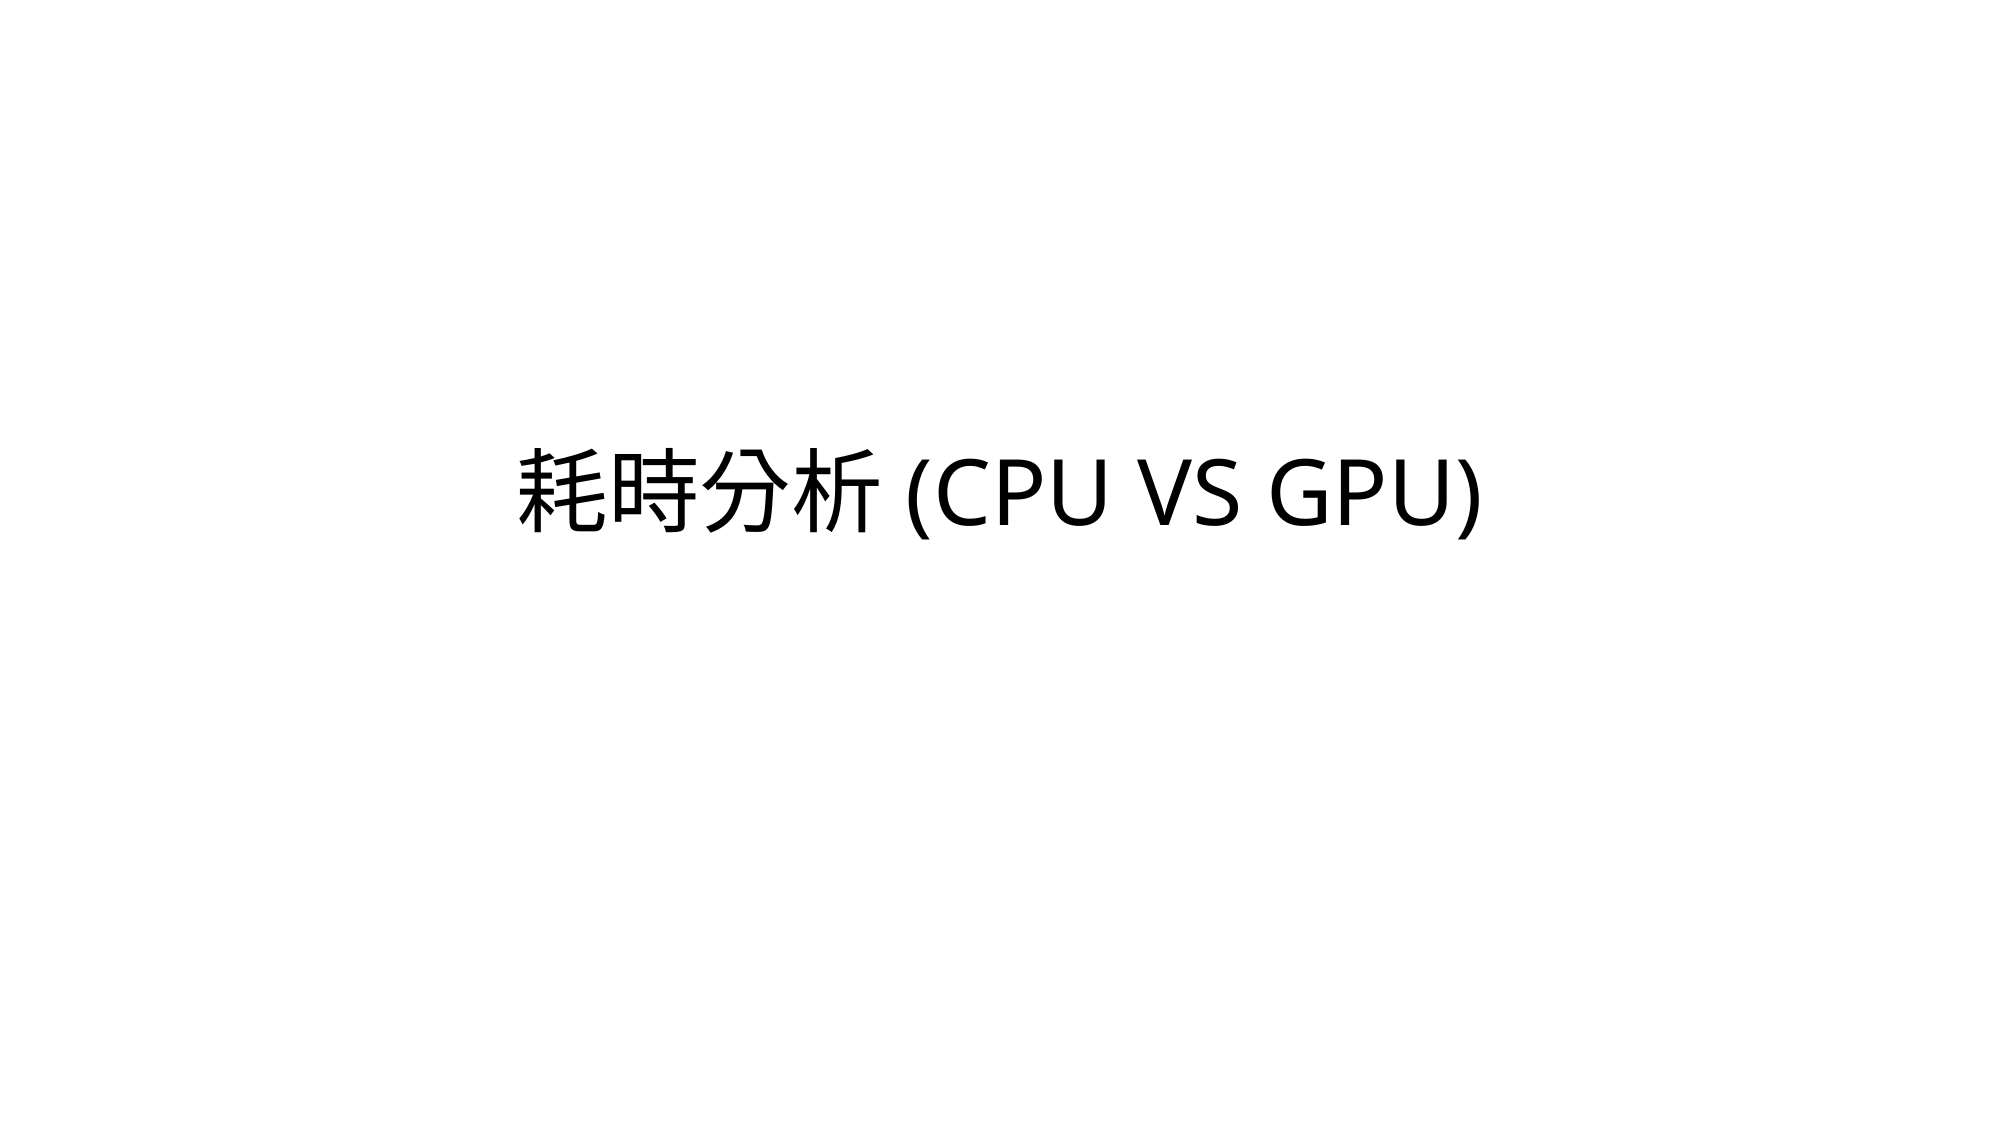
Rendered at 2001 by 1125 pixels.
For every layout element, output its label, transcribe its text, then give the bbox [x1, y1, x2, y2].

title 耗時分析(CPU VS GPU) [137, 386, 1863, 605]
